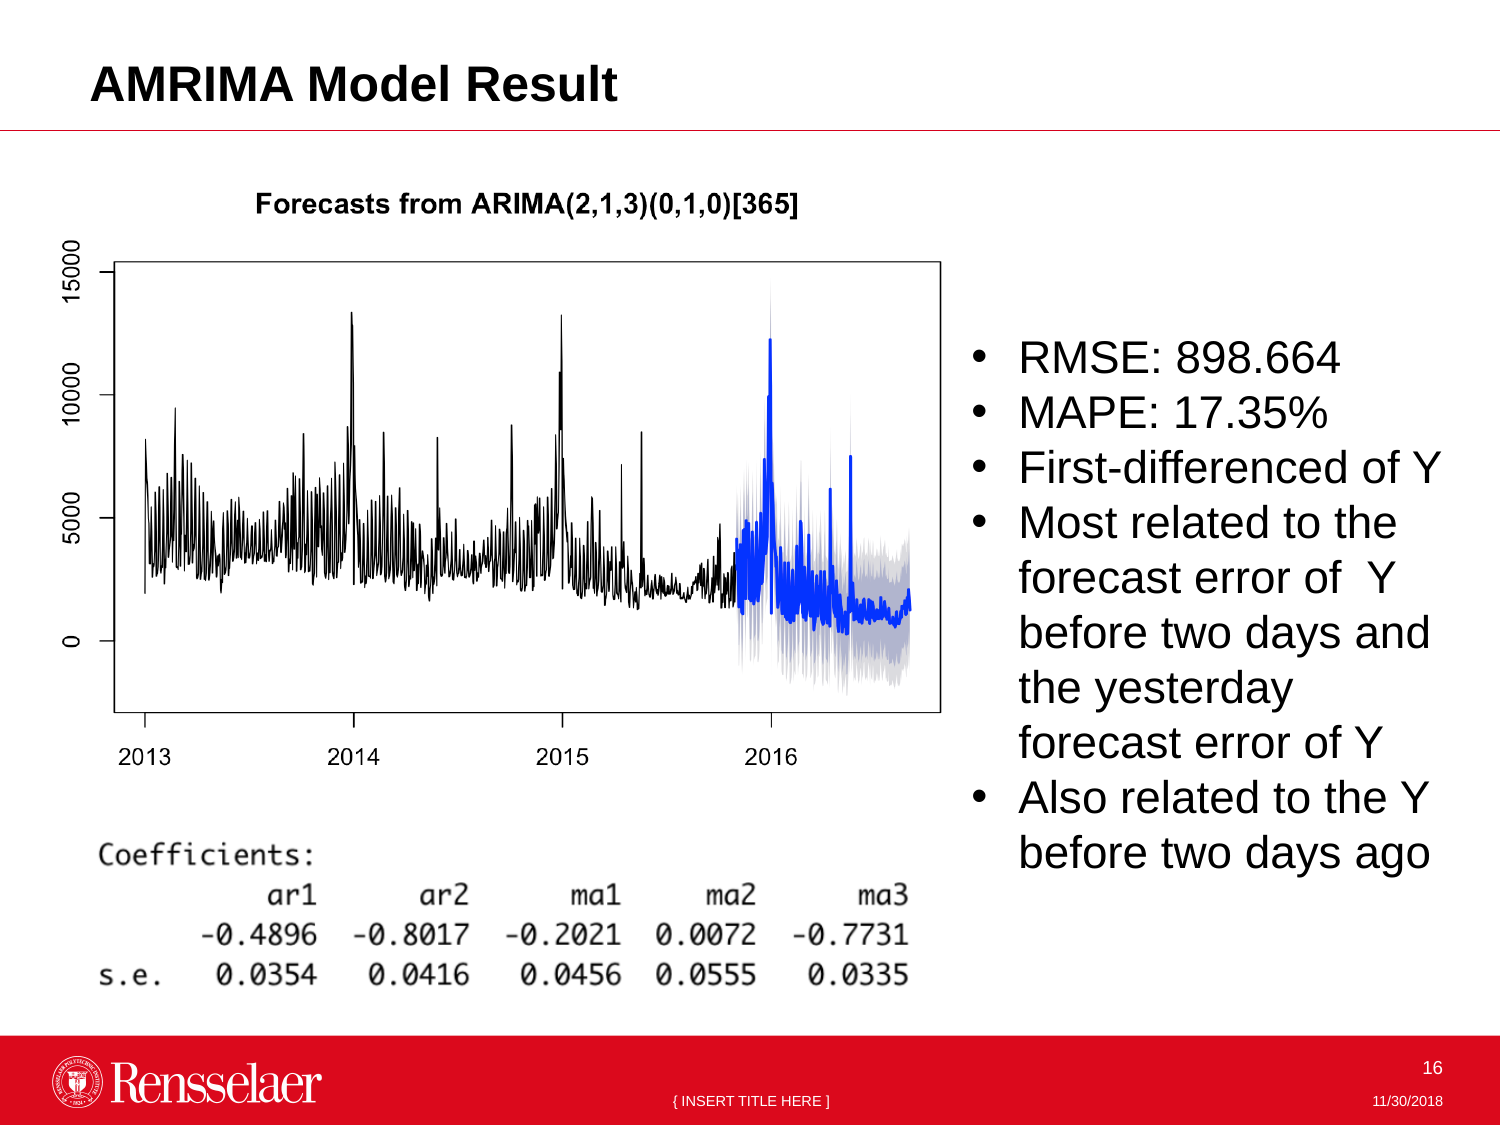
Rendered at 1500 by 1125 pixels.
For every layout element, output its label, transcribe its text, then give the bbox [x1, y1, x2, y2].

picture [52, 1056, 322, 1108]
picture [20, 168, 957, 1018]
text_box RMSE: 898.664 MAPE: 17.35% First-differenced of Y Most related to the forecast error of Y before two days and the yesterday forecast error of Y Also related to the Y before two days ago [956, 320, 1480, 1086]
list AMRIMA Model Result [36, 44, 1403, 131]
